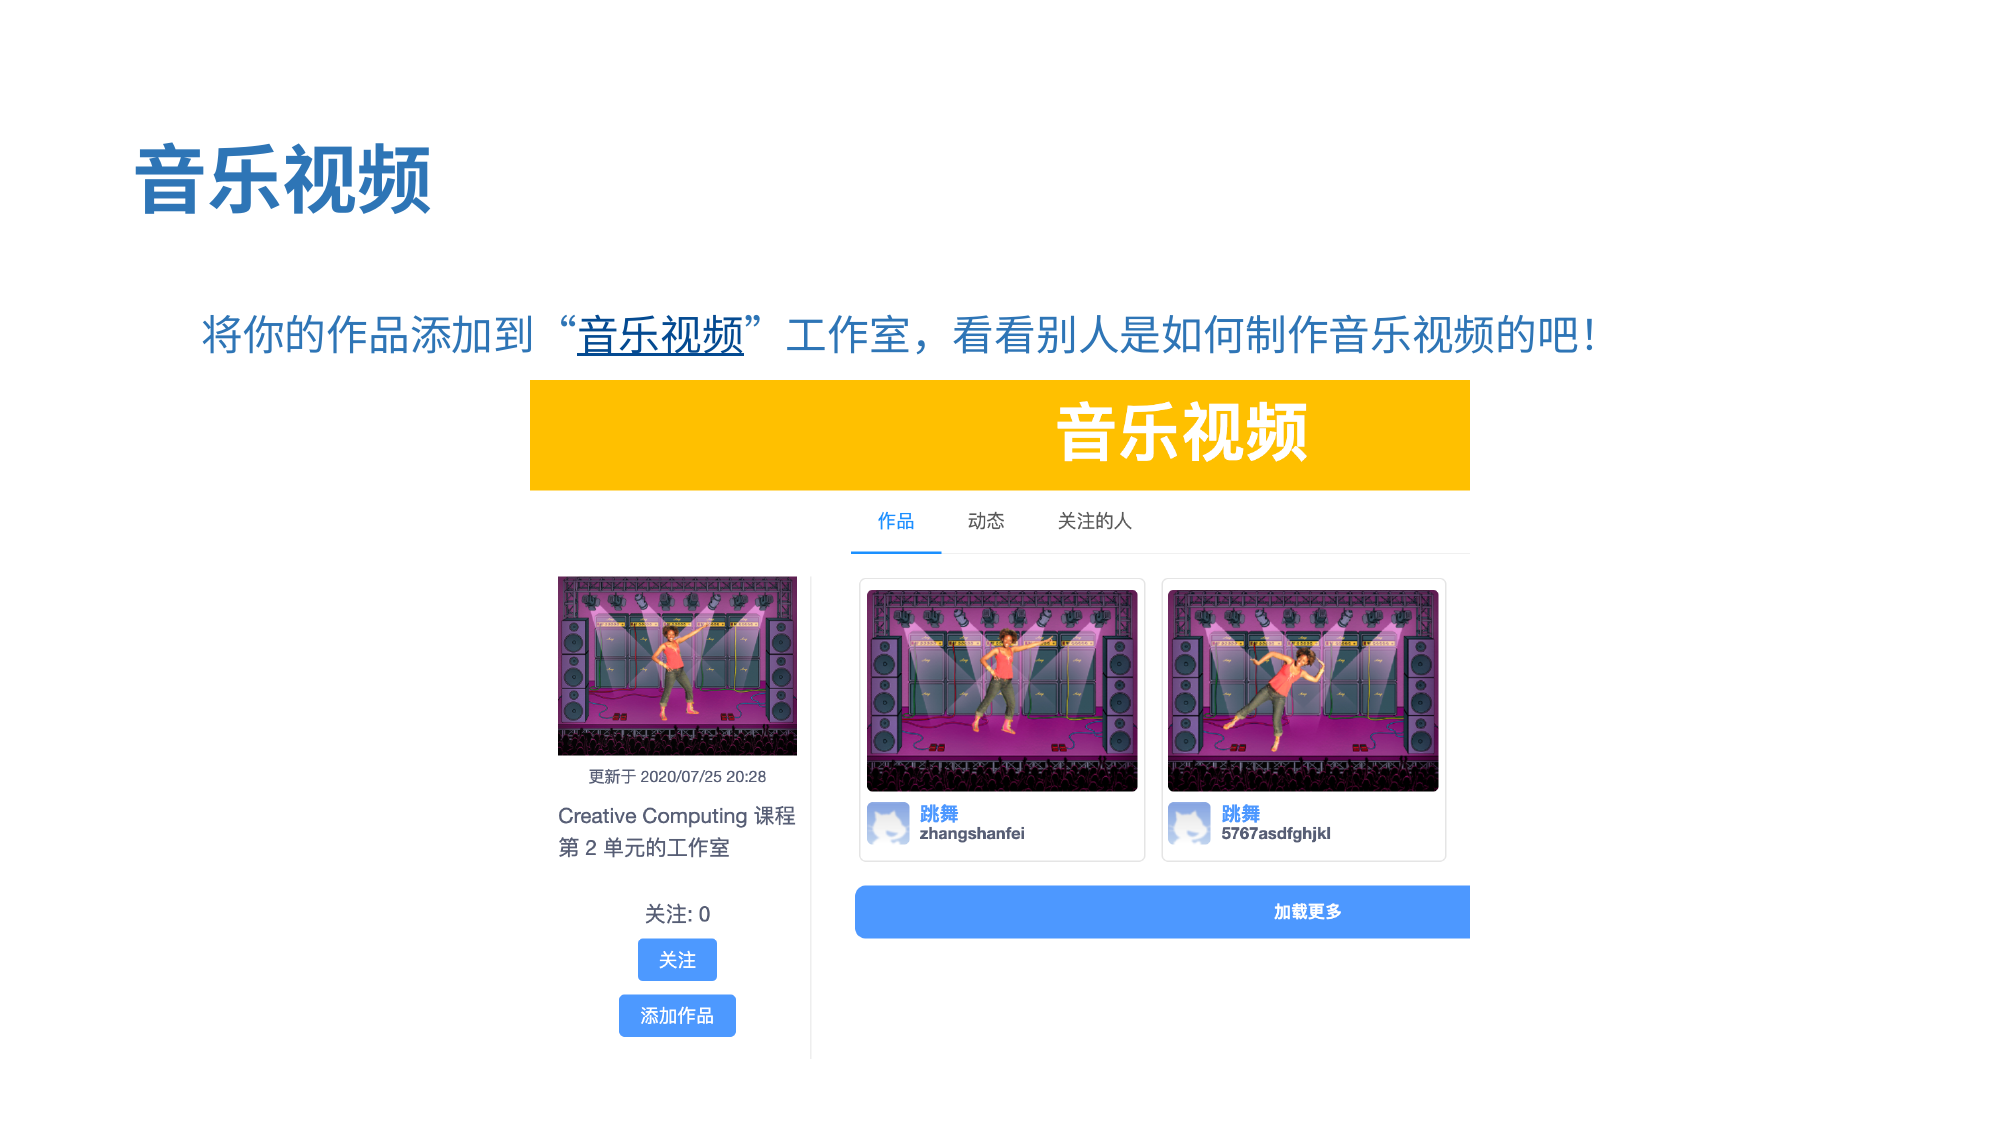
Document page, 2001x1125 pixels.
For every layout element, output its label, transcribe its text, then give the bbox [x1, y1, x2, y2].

text_box 音乐视频 [117, 125, 1515, 230]
picture [530, 380, 1470, 1059]
subtitle 将你的作品添加到“音乐视频”工作室，看看别人是如何制作音乐视频的吧！ [186, 300, 1687, 573]
